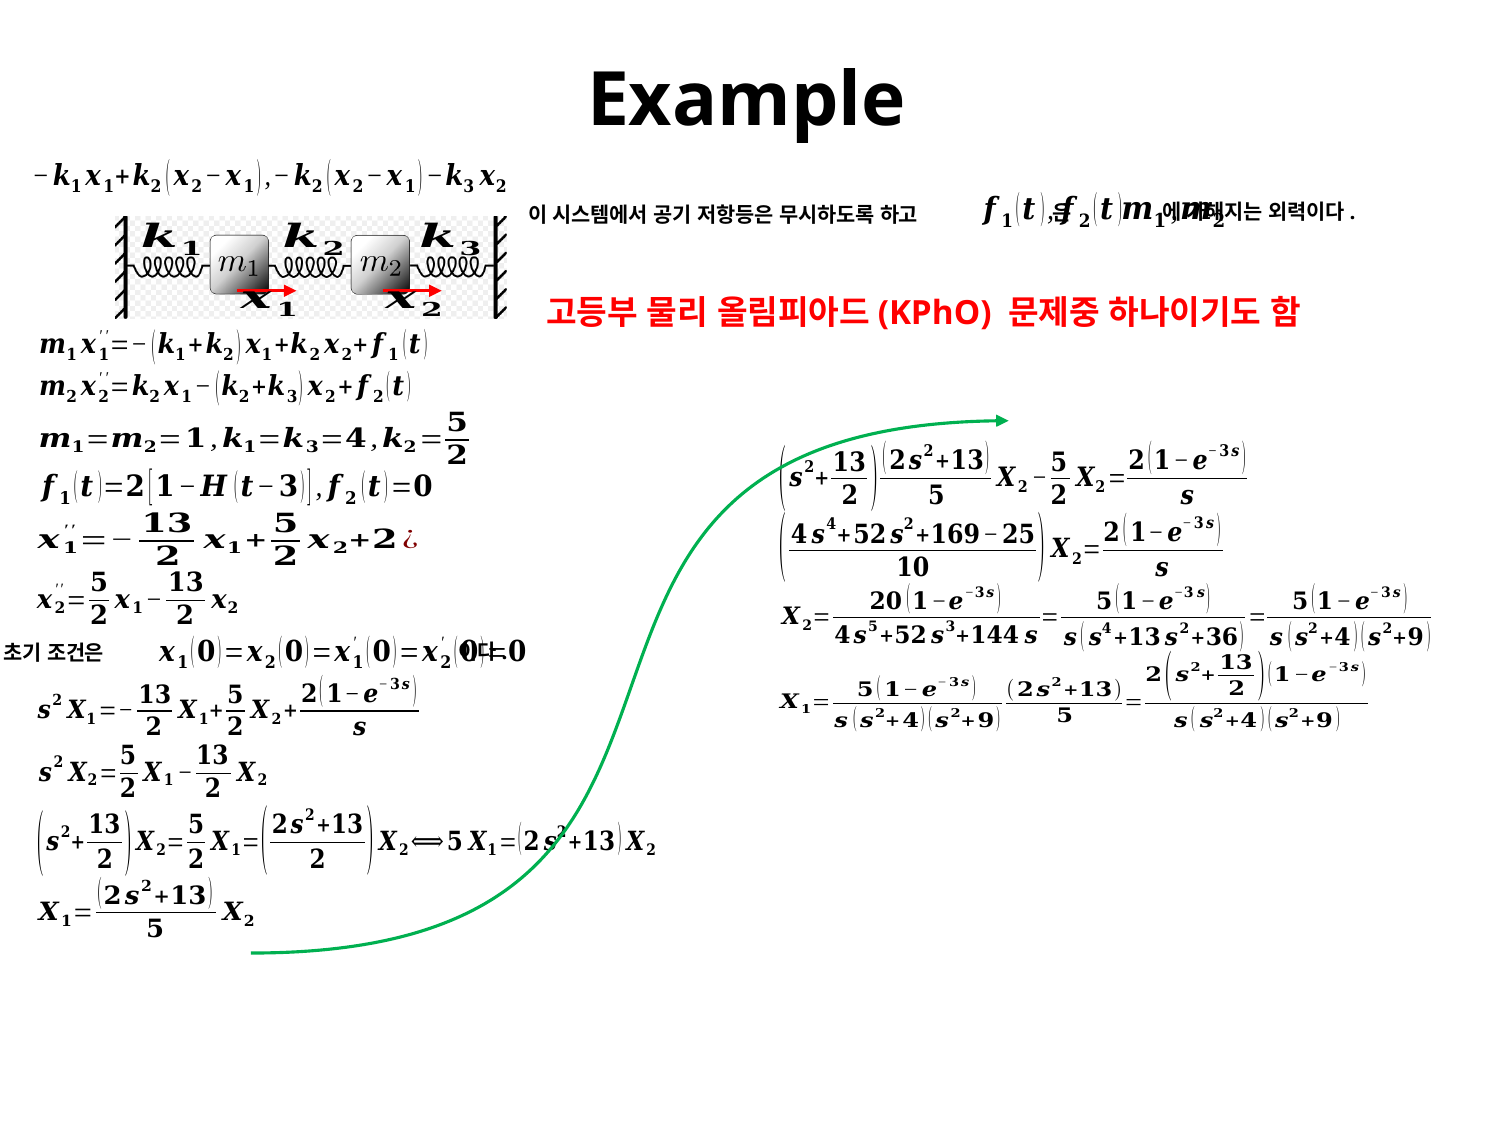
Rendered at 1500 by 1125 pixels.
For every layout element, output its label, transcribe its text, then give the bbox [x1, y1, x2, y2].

text_box 은 [1037, 191, 1147, 232]
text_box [363, 307, 897, 1066]
text_box 고등부 물리 올림피아드(KPhO) 문제중 하나이기도 함 [531, 283, 1429, 339]
text_box 이 시스템에서 공기 저항등은 무시하도록 하고 [513, 194, 1046, 235]
picture [115, 216, 508, 319]
text_box Example [516, 42, 978, 148]
text_box 초기 조건은 [0, 632, 232, 673]
text_box 에 가해지는 외력이다. [1147, 191, 1483, 232]
